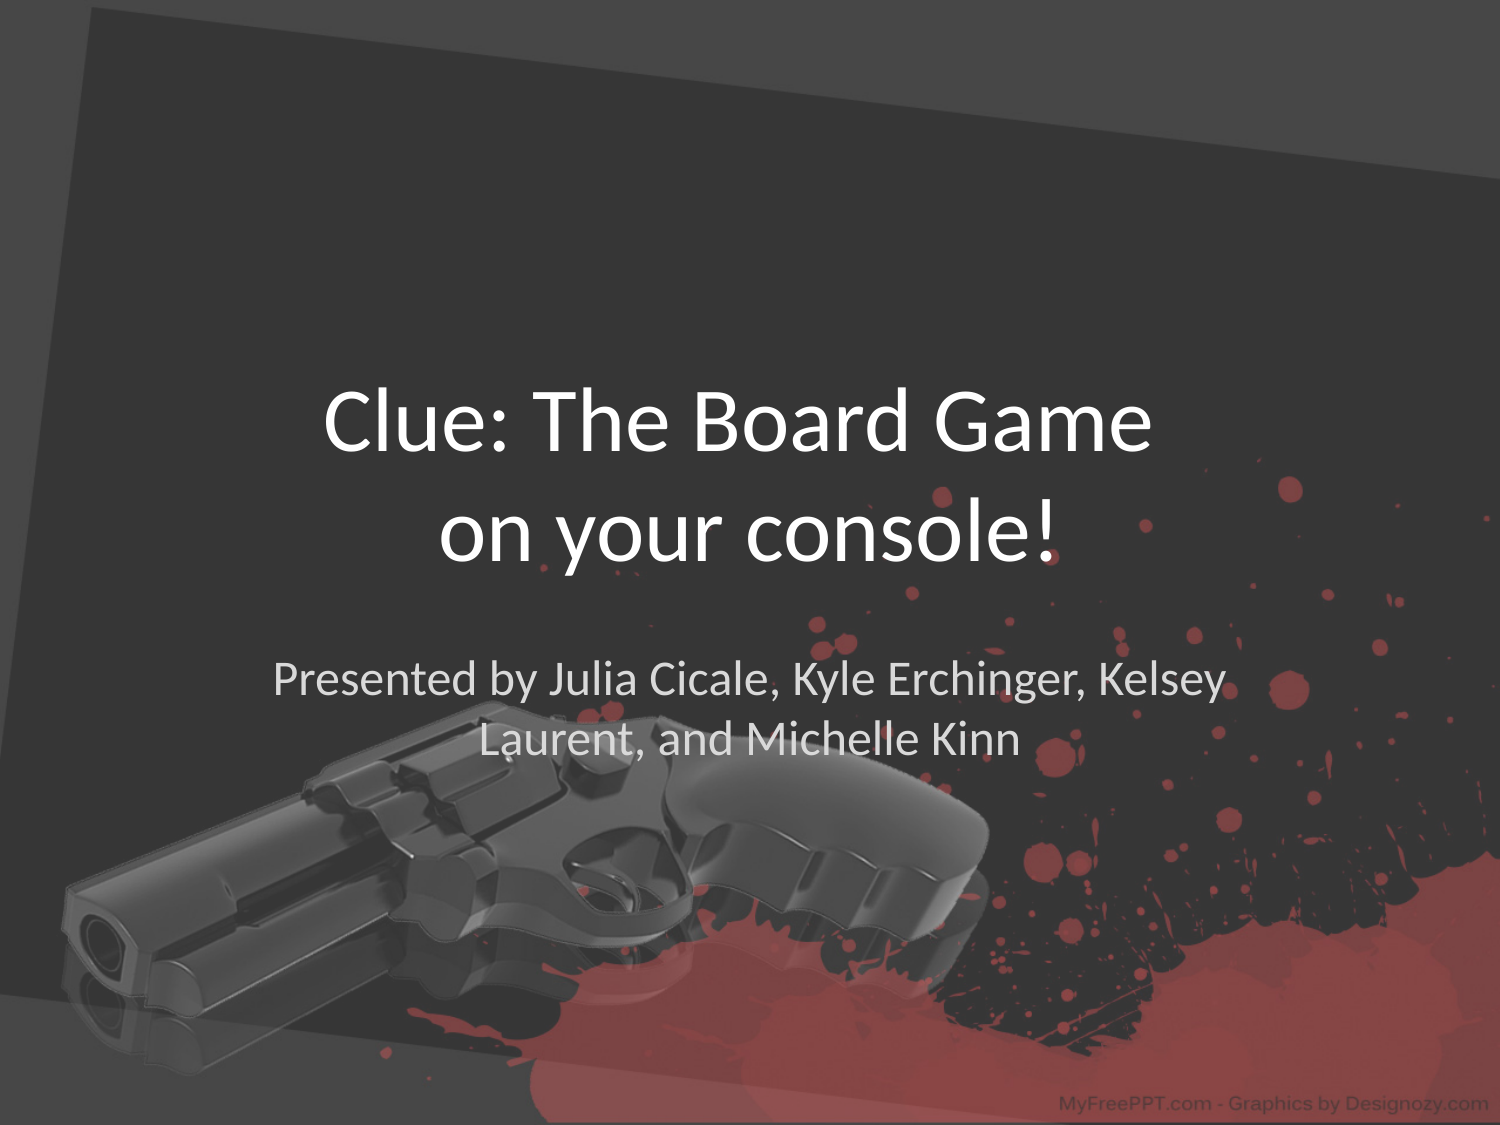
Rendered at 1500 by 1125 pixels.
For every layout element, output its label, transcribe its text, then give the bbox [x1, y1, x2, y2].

title Clue: The Board Game on your console! [112, 349, 1388, 591]
subtitle Presented by Julia Cicale, Kyle Erchinger, Kelsey Laurent, and Michelle Kinn [225, 637, 1275, 925]
